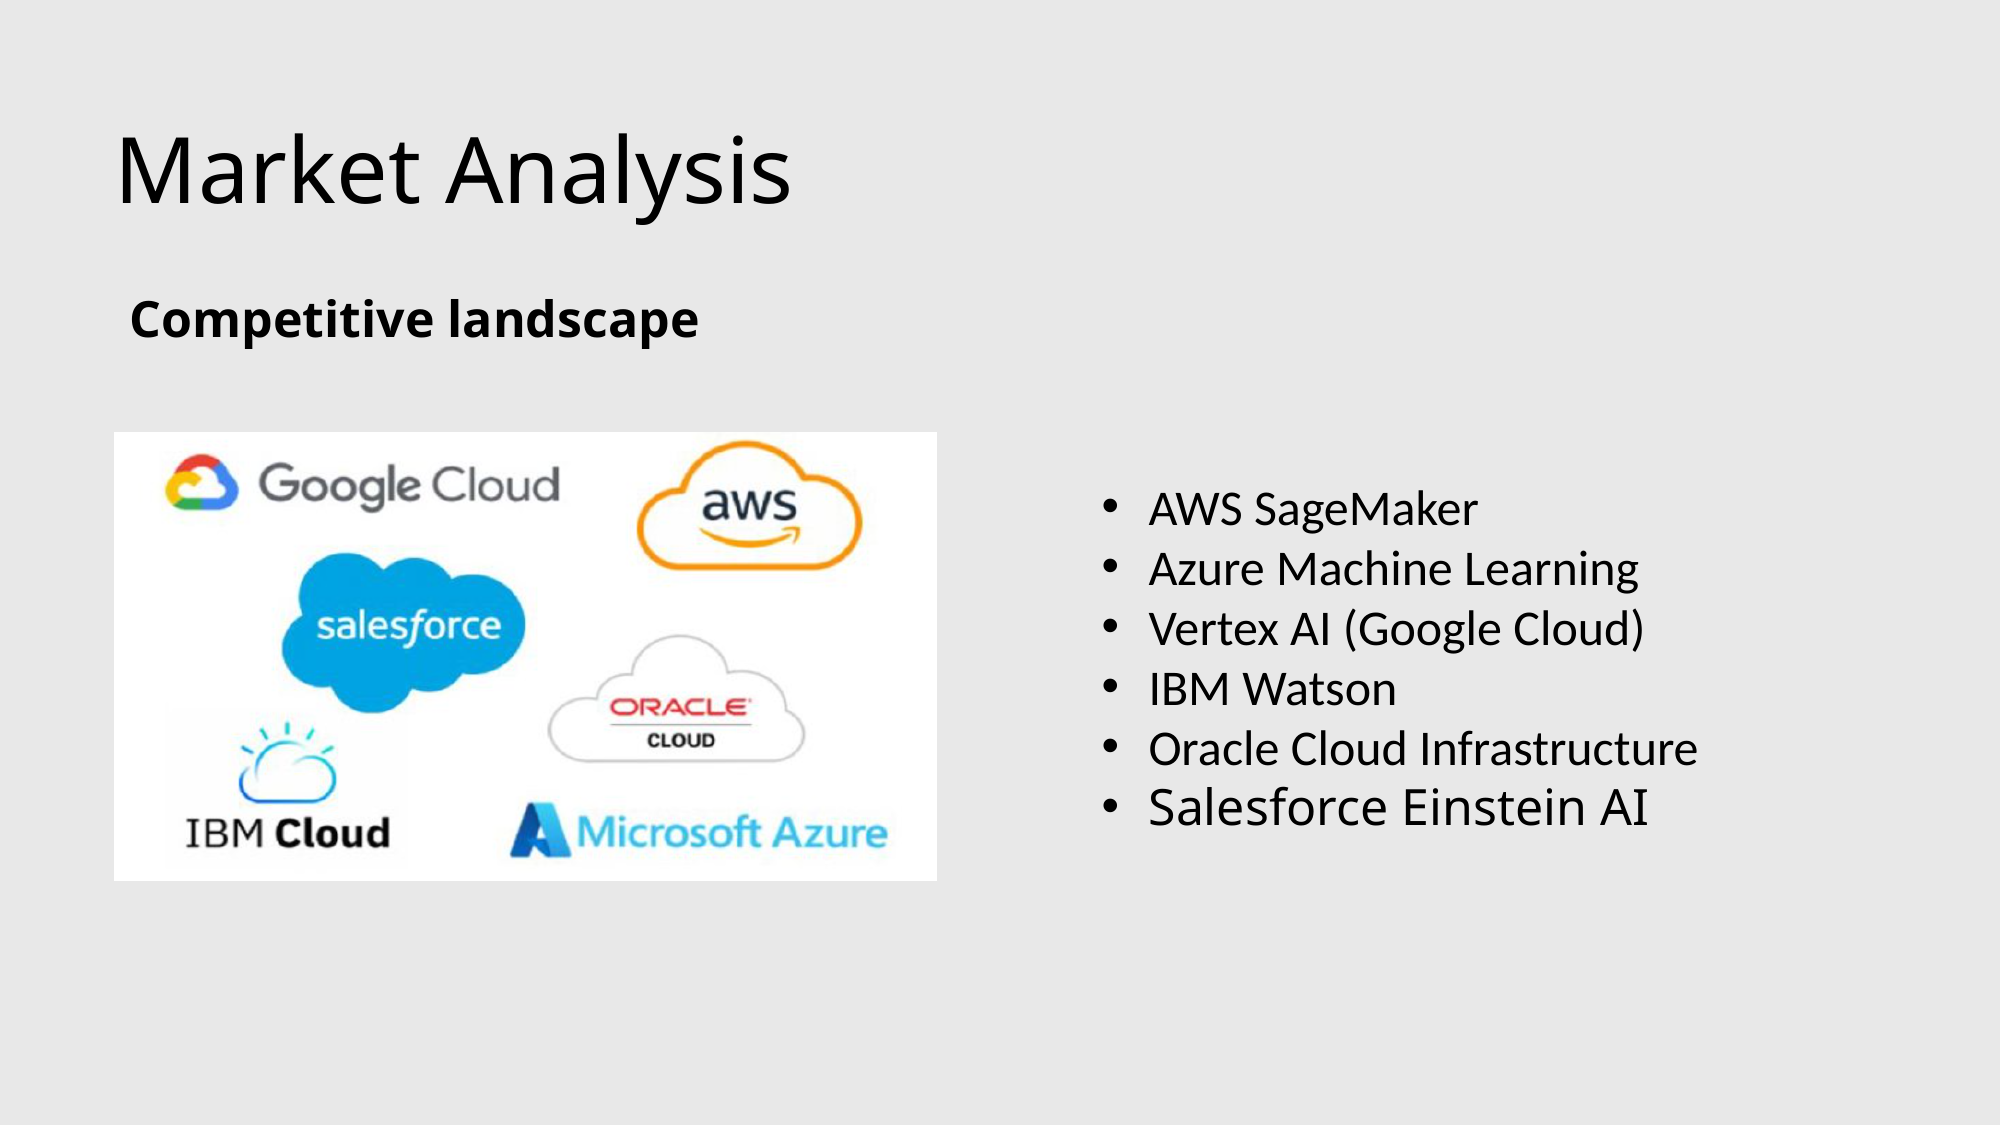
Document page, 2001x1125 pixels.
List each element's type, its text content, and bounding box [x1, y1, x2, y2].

list [137, 299, 1863, 1014]
title Market Analysis [99, 109, 1900, 239]
text_box Competitive landscape [114, 280, 832, 401]
picture [113, 432, 938, 881]
text_box AWS SageMaker Azure Machine Learning Vertex AI (Google Cloud) IBM Watson Oracle Cloud Infrastructure Salesforce Einstein AI [1086, 467, 1774, 843]
